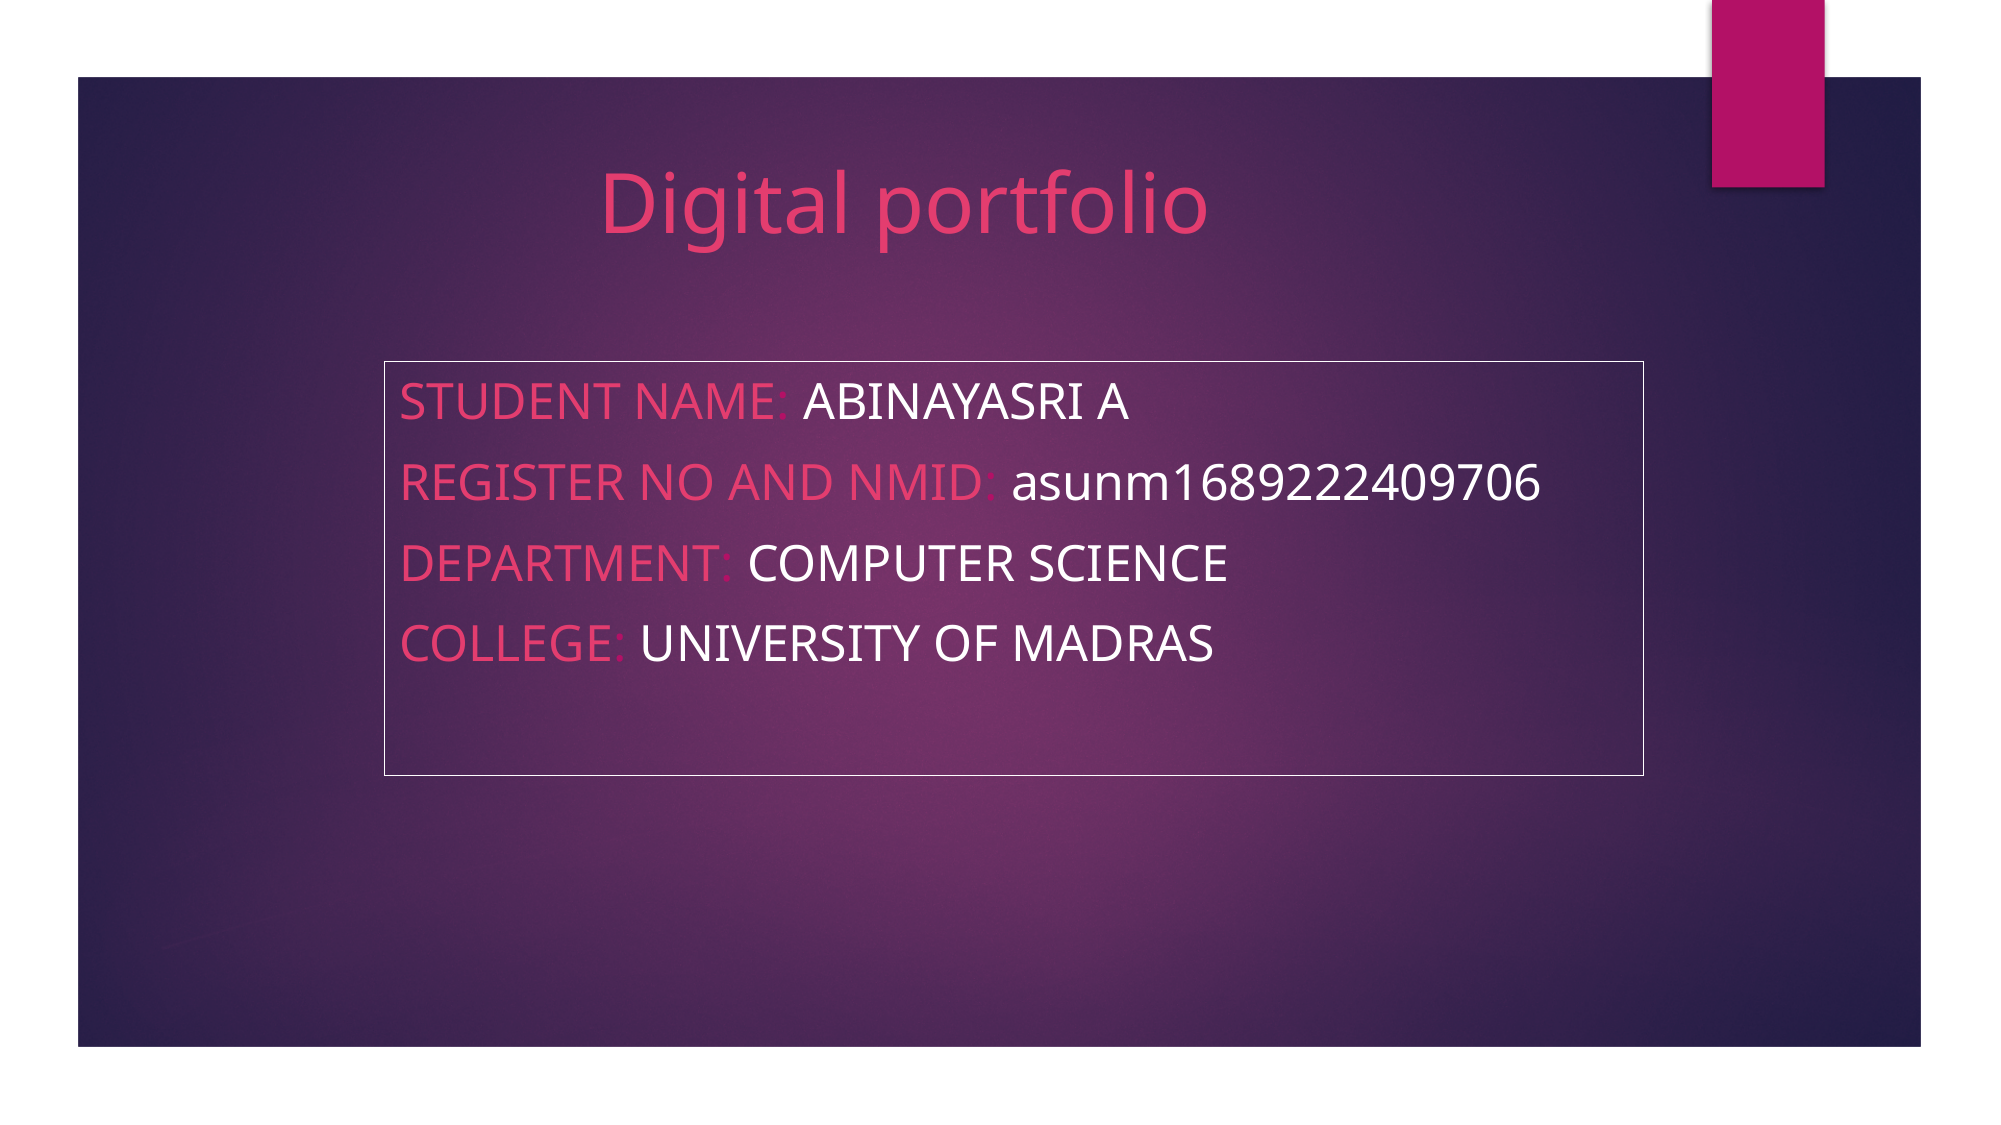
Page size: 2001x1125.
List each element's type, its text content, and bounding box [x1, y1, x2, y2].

title Digital portfolio [583, 0, 1773, 258]
subtitle STUDENT NAME: ABINAYASRI A REGISTER NO AND NMID: asunm1689222409706 Department: Computer SCIENCE College: UNIVERSITY OF MADRAS [384, 361, 1644, 776]
